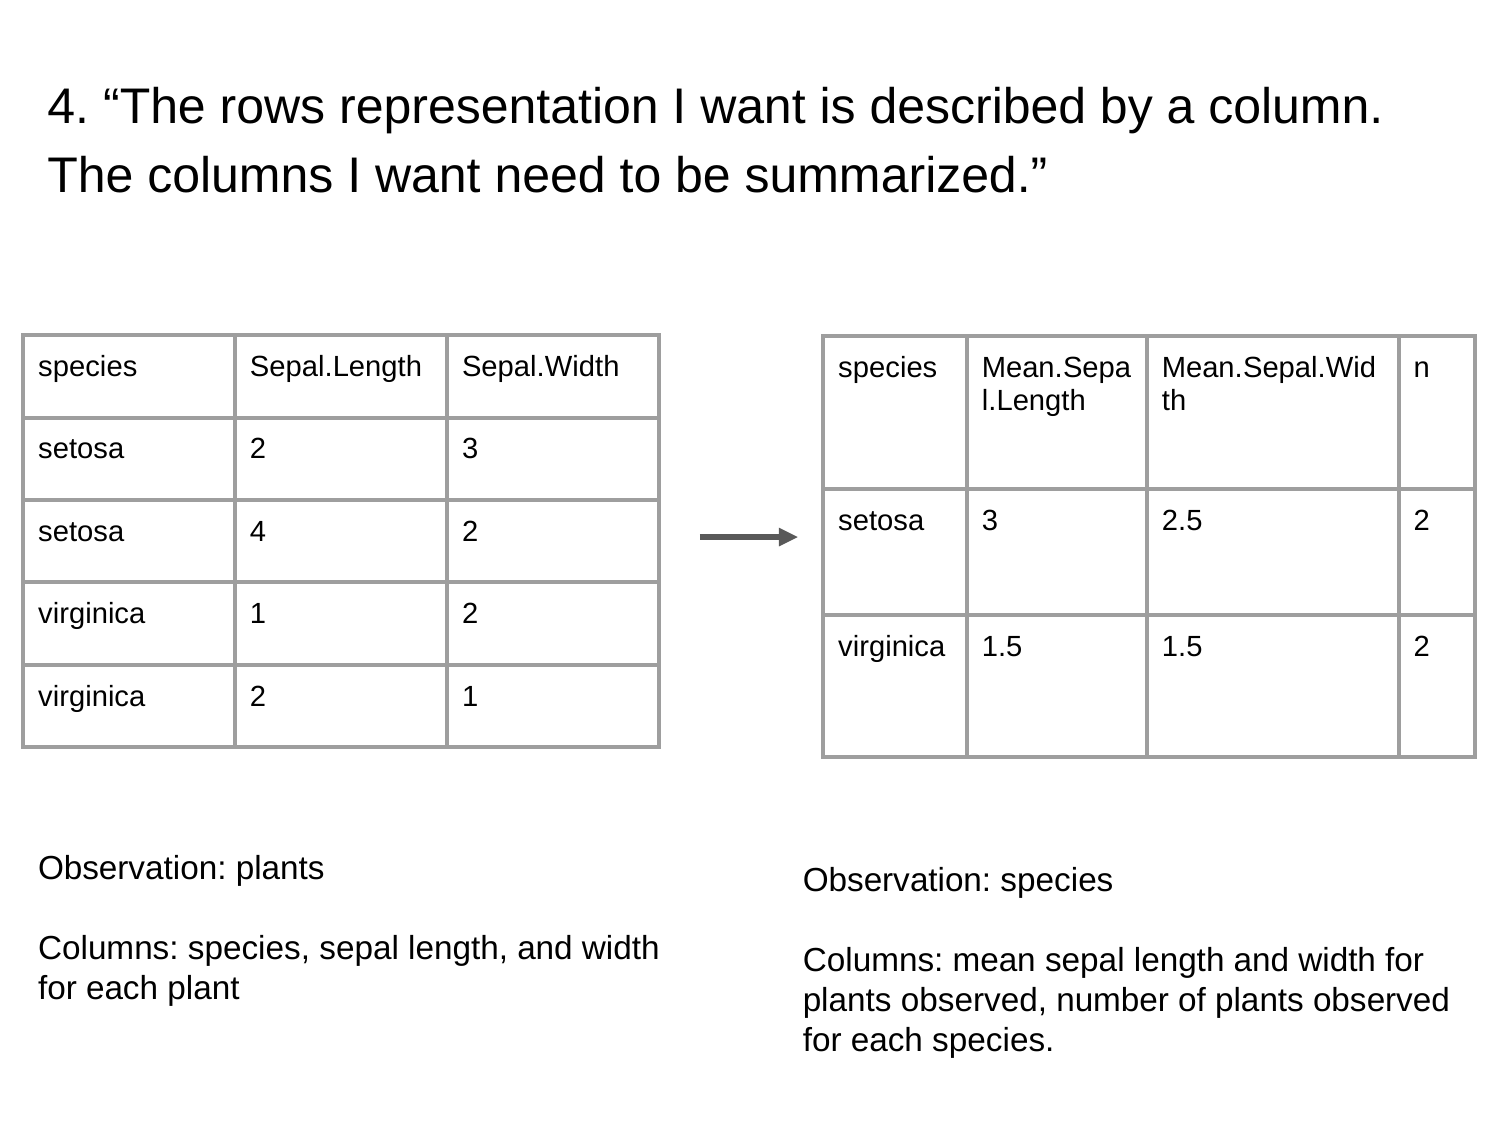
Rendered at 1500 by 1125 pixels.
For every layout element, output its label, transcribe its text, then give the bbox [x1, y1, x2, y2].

table_cell 2 [1401, 617, 1473, 755]
table_cell setosa [25, 420, 233, 498]
table_cell 4 [237, 502, 445, 580]
table_header Mean.Sepal.Length [969, 338, 1145, 487]
table_header n [1401, 338, 1473, 487]
table_header Sepal.Width [449, 337, 657, 416]
table_cell 2 [449, 502, 657, 580]
table_cell setosa [825, 491, 965, 613]
table_header Mean.Sepal.Width [1149, 338, 1397, 487]
table_cell setosa [25, 502, 233, 580]
table_cell 1 [449, 667, 657, 745]
table_header species [25, 337, 233, 416]
table_cell 3 [969, 491, 1145, 613]
table_cell 2 [237, 420, 445, 498]
table_cell 1.5 [969, 617, 1145, 755]
table_cell 2 [237, 667, 445, 745]
table_cell 2 [449, 584, 657, 663]
table_header species [825, 338, 965, 487]
table_cell 2.5 [1149, 491, 1397, 613]
table_cell 1.5 [1149, 617, 1397, 755]
table_cell 3 [449, 420, 657, 498]
table_header Sepal.Length [237, 337, 445, 416]
table_cell virginica [25, 584, 233, 663]
table_cell virginica [825, 617, 965, 755]
text_box Observation: species Columns: mean sepal length and width for plants observed, number of plants observed for each species. [787, 843, 1487, 1074]
title 4. “The rows representation I want is described by a column. The columns I want need to be summarized.” [32, 49, 1431, 175]
table_cell 1 [237, 584, 445, 663]
table_cell 2 [1401, 491, 1473, 613]
text_box Observation: plants Columns: species, sepal length, and width for each plant [23, 831, 722, 1063]
table_cell virginica [25, 667, 233, 745]
